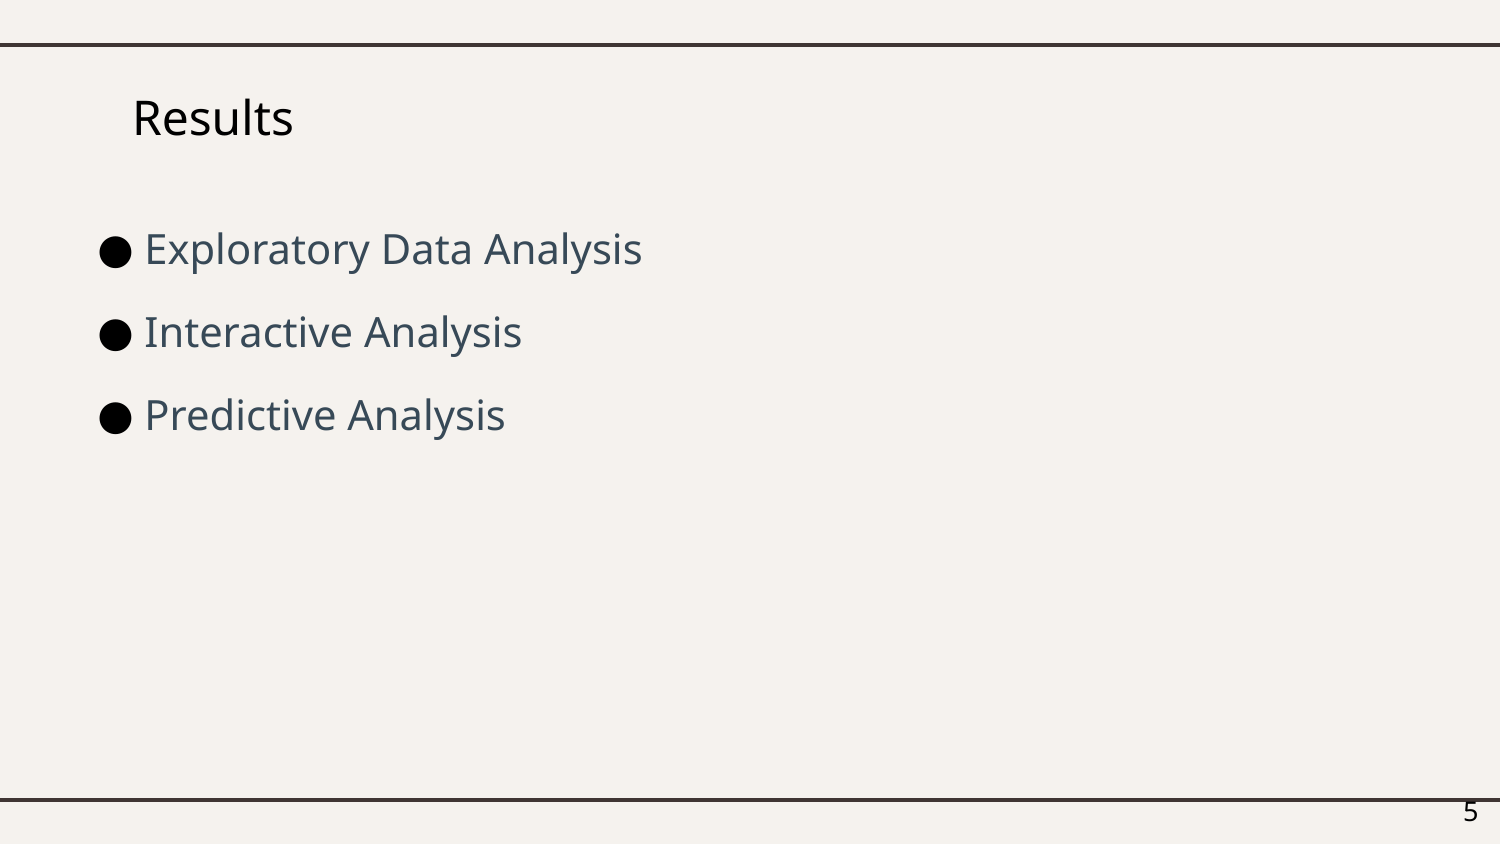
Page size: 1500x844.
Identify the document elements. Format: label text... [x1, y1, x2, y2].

title Results [116, 72, 822, 167]
slide_number 5 [1403, 779, 1494, 844]
subtitle Exploratory Data Analysis Interactive Analysis Predictive Analysis [82, 174, 1404, 730]
